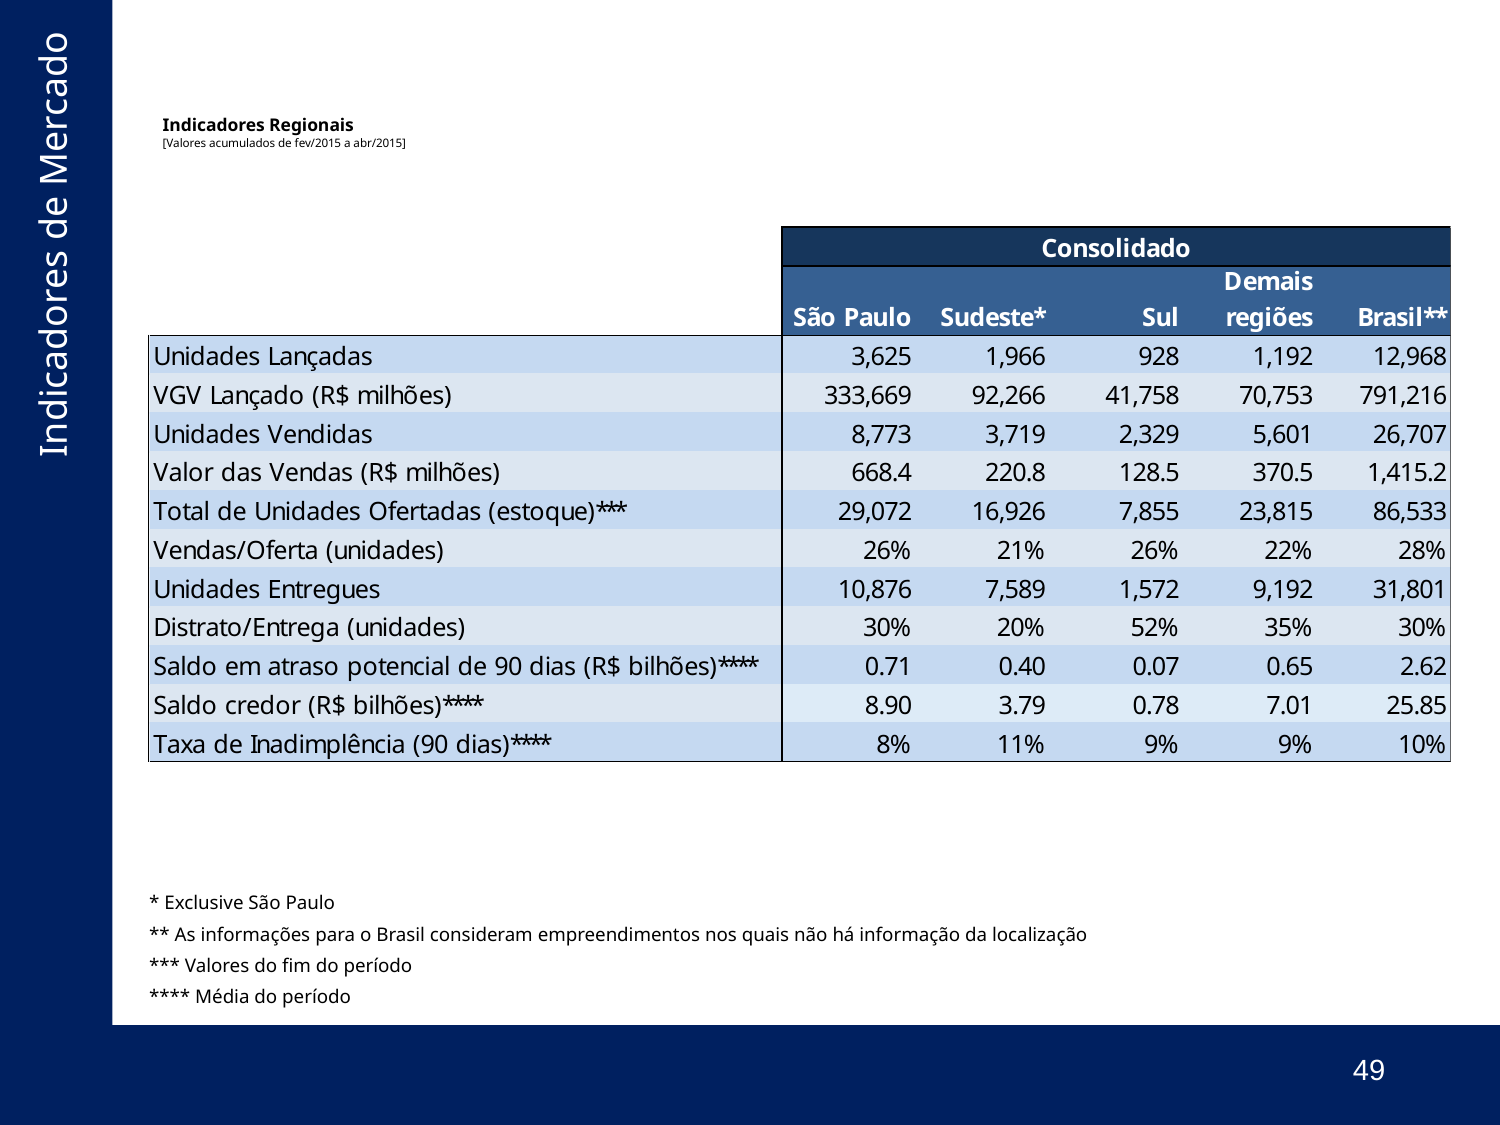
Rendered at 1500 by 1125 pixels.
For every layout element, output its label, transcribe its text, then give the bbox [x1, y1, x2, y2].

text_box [147, 225, 1453, 764]
table_header * Exclusive São Paulo [149, 885, 1372, 915]
table_cell ** As informações para o Brasil consideram empreendimentos nos quais não há informação da localização [149, 916, 1372, 946]
table_cell *** Valores do fim do período [149, 948, 1372, 977]
table_cell **** Média do período [149, 979, 1372, 1008]
slide_number 49 [1338, 1043, 1476, 1104]
title Indicadores Regionais [Valores acumulados de fev/2015 a abr/2015] [147, 81, 1423, 186]
